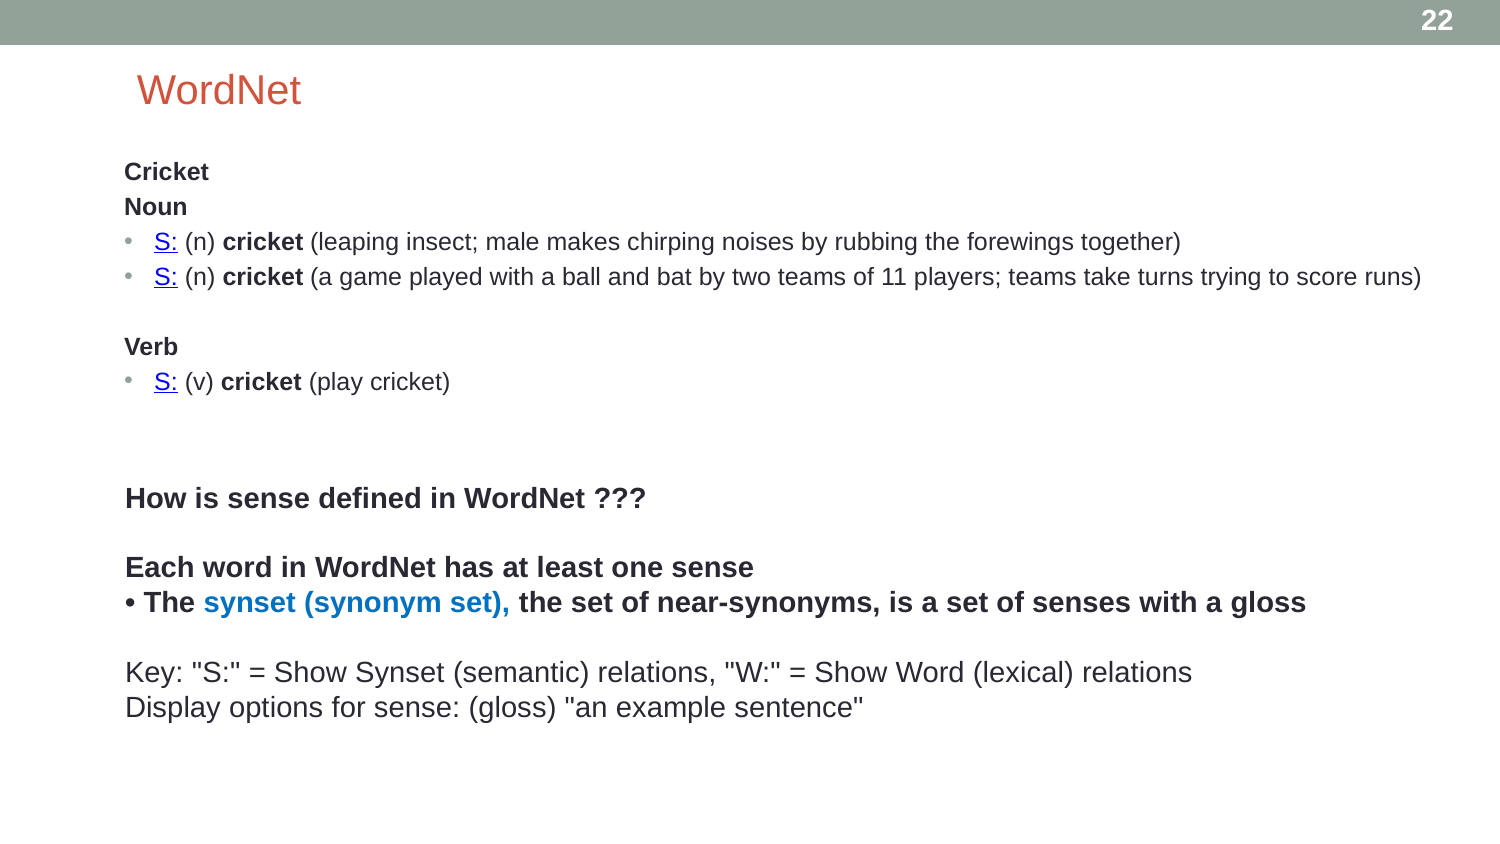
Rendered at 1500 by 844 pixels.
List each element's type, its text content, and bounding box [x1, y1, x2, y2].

list Cricket Noun S: (n) cricket (leaping insect; male makes chirping noises by rubbing the forewings together) S: (n) cricket (a game played with a ball and bat by two teams of 11 players; teams take turns trying to score runs) Verb S: (v) cricket (play cricket) [109, 148, 1457, 585]
slide_number 22 [1405, 0, 1484, 38]
text_box How is sense defined in WordNet ??? Each word in WordNet has at least one sense • The synset (synonym set), the set of near-synonyms, is a set of senses with a gloss Key: "S:" = Show Synset (semantic) relations, "W:" = Show Word (lexical) relations Display options for sense: (gloss) "an example sentence" [110, 471, 1453, 732]
title WordNet [121, 45, 1425, 131]
